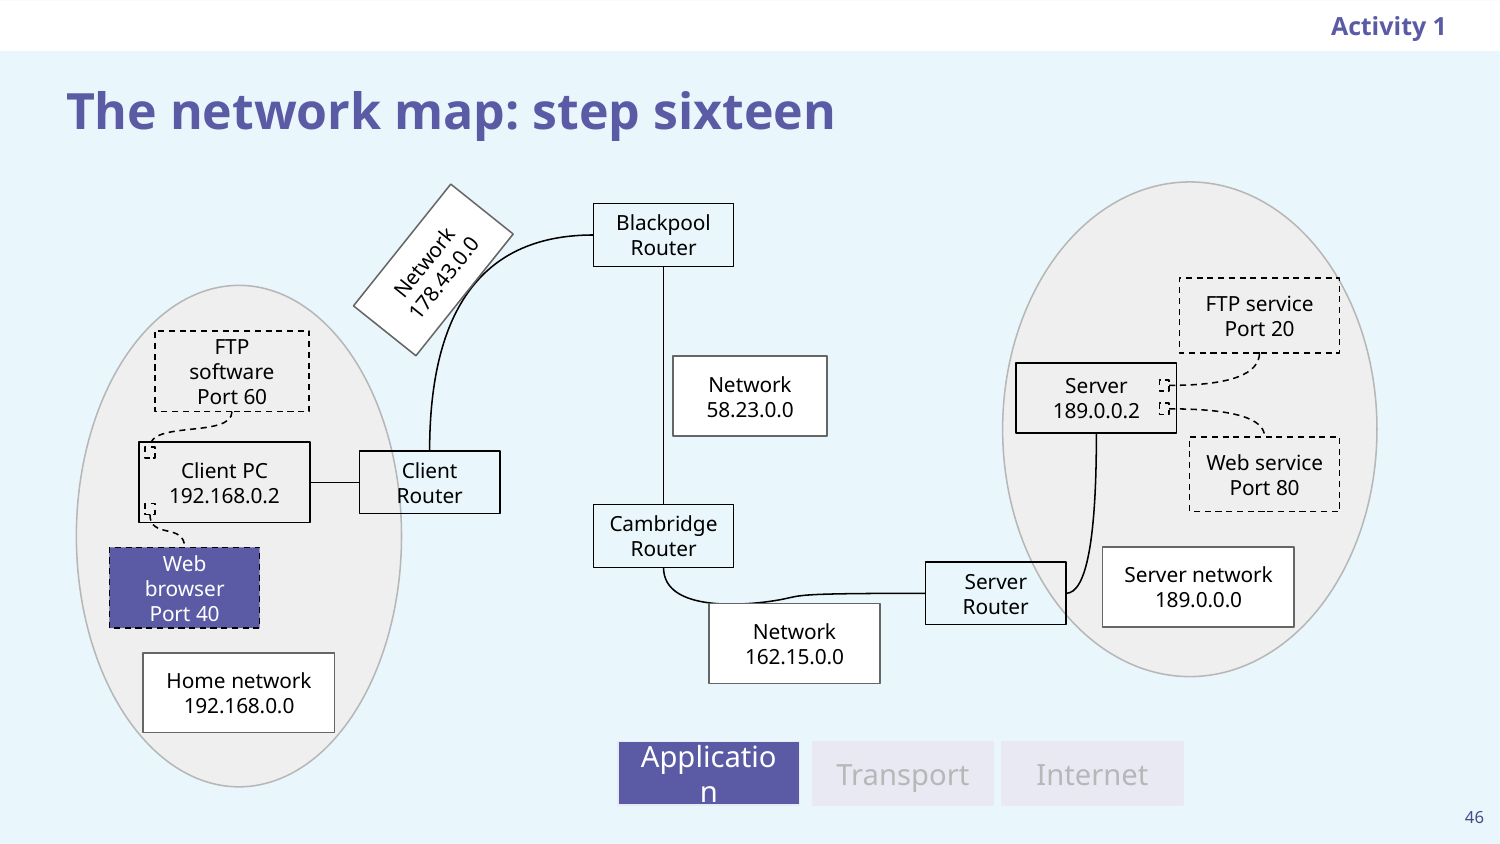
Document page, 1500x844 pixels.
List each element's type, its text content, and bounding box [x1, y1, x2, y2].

text_box [145, 446, 155, 459]
text_box Server Router [925, 561, 1066, 625]
text_box Internet [1001, 741, 1184, 805]
text_box Cambridge Router [593, 504, 734, 568]
text_box Network 178.43.0.0 [353, 184, 514, 342]
title The network map: step sixteen [51, 52, 1449, 167]
text_box Server network 189.0.0.0 [1102, 546, 1295, 627]
text_box Network 58.23.0.0 [672, 356, 828, 437]
text_box Application [618, 741, 800, 805]
text_box Home network 192.168.0.0 [143, 652, 335, 733]
text_box Transport [812, 741, 994, 805]
text_box Web service Port 80 [1189, 436, 1340, 512]
slide_number ‹#› [1448, 792, 1500, 844]
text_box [1065, 432, 1097, 594]
text_box Server 189.0.0.2 [1016, 362, 1177, 434]
text_box FTP service Port 20 [1179, 278, 1340, 353]
text_box Client PC 192.168.0.2 [138, 441, 310, 523]
text_box [1159, 379, 1166, 392]
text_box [403, 260, 620, 426]
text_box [1168, 408, 1265, 438]
text_box [76, 285, 402, 787]
text_box FTP software Port 60 [154, 330, 310, 412]
text_box Web browser Port 40 [109, 547, 260, 629]
text_box Client Router [359, 450, 500, 514]
text_box Network 162.15.0.0 [709, 603, 776, 684]
text_box [145, 503, 155, 515]
text_box [1066, 281, 1377, 677]
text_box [173, 387, 209, 471]
text_box Blackpool Router [593, 203, 734, 267]
text_box Network 162.15.0.0 [813, 603, 881, 684]
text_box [1168, 352, 1260, 386]
subtitle Activity 1 [862, 0, 1448, 52]
text_box [1002, 181, 1338, 561]
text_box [150, 513, 184, 549]
text_box [1159, 403, 1170, 415]
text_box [781, 449, 808, 712]
